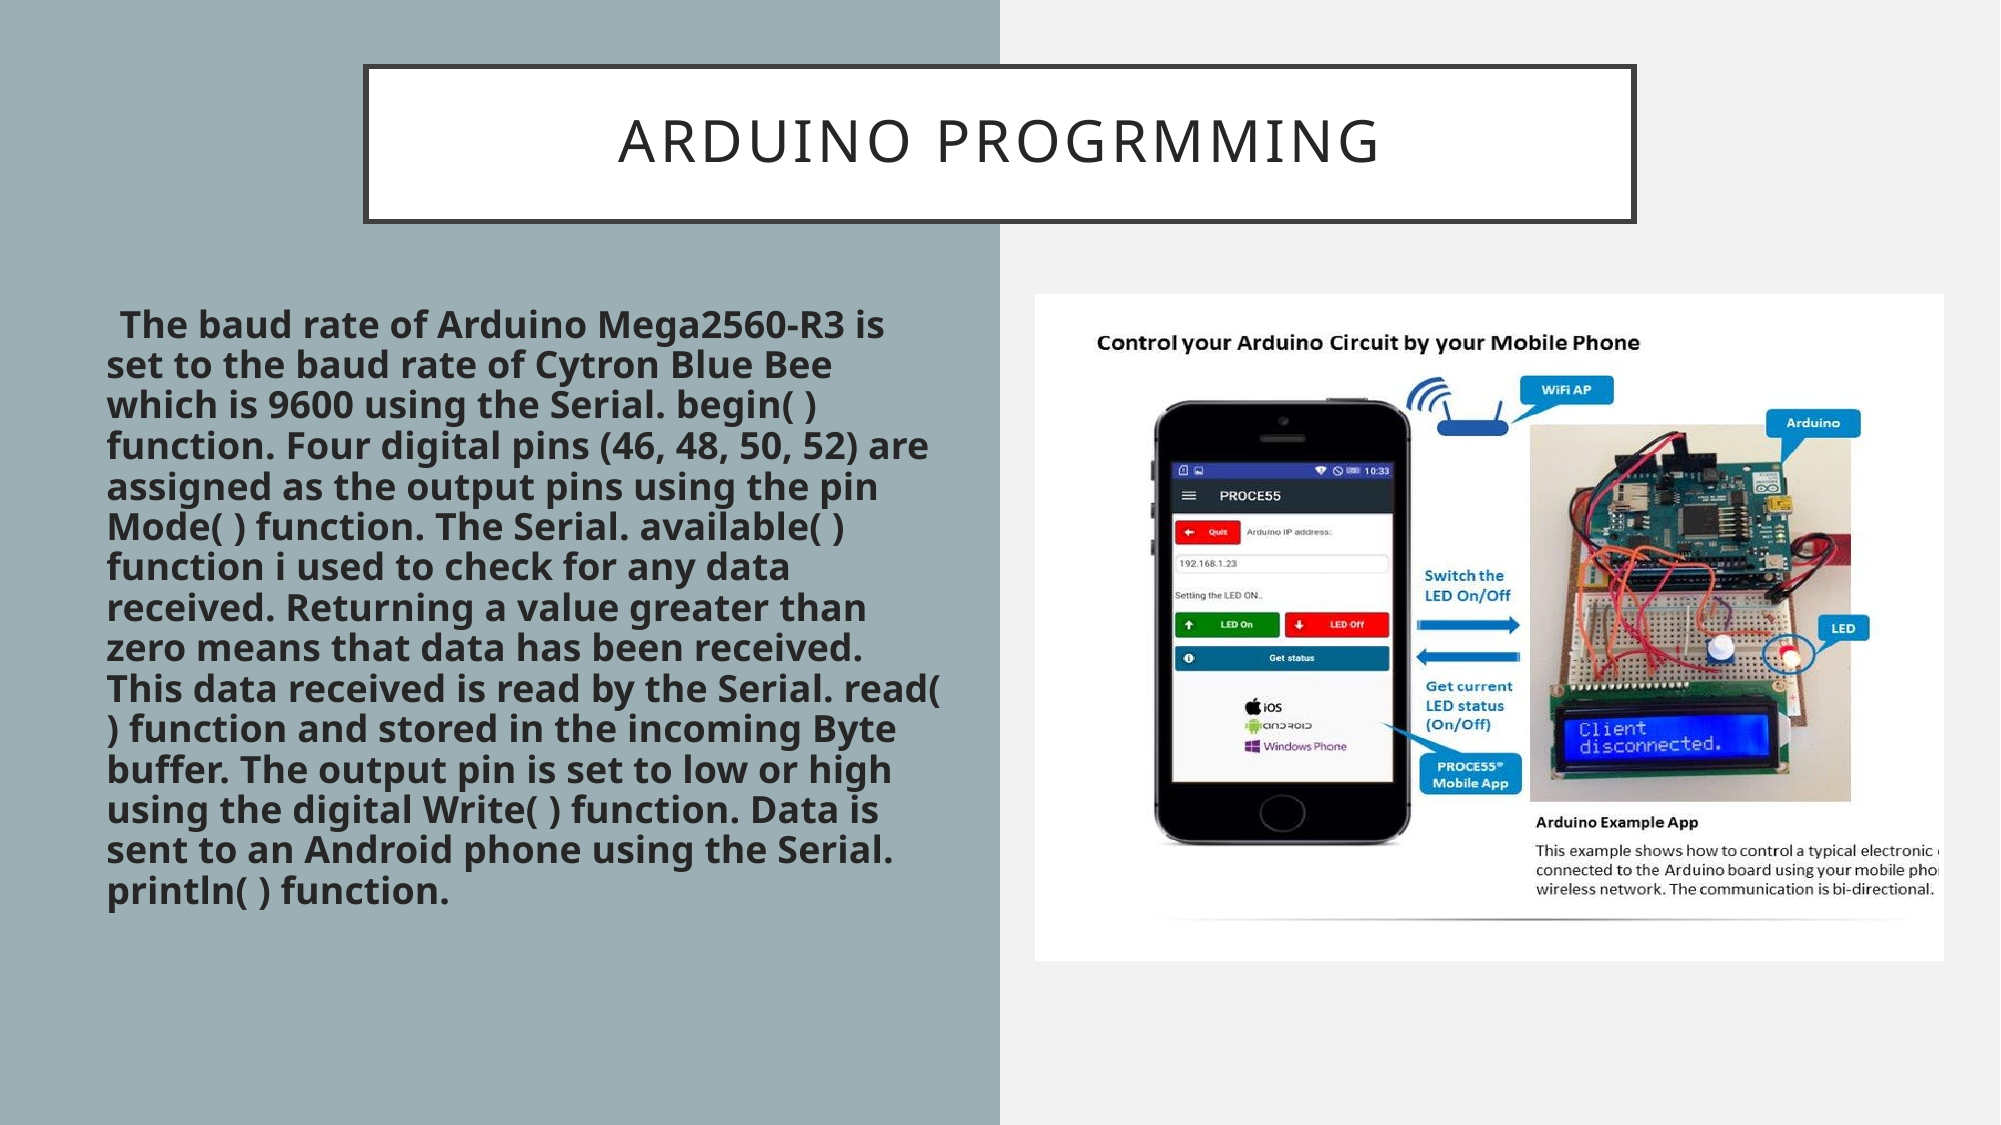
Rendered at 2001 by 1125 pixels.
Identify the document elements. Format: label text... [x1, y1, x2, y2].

title ARDUINO PROGRMMING [363, 64, 1637, 224]
list The baud rate of Arduino Mega2560-R3 is set to the baud rate of Cytron Blue Bee which is 9600 using the Serial. begin( ) function. Four digital pins (46, 48, 50, 52) are assigned as the output pins using the pin Mode( ) function. The Serial. available( ) function i used to check for any data received. Returning a value greater than zero means that data has been received. This data received is read by the Serial. read( ) function and stored in the incoming Byte buffer. The output pin is set to low or high using the digital Write( ) function. Data is sent to an Android phone using the Serial. println( ) function. [88, 298, 961, 942]
picture [1039, 298, 1940, 956]
